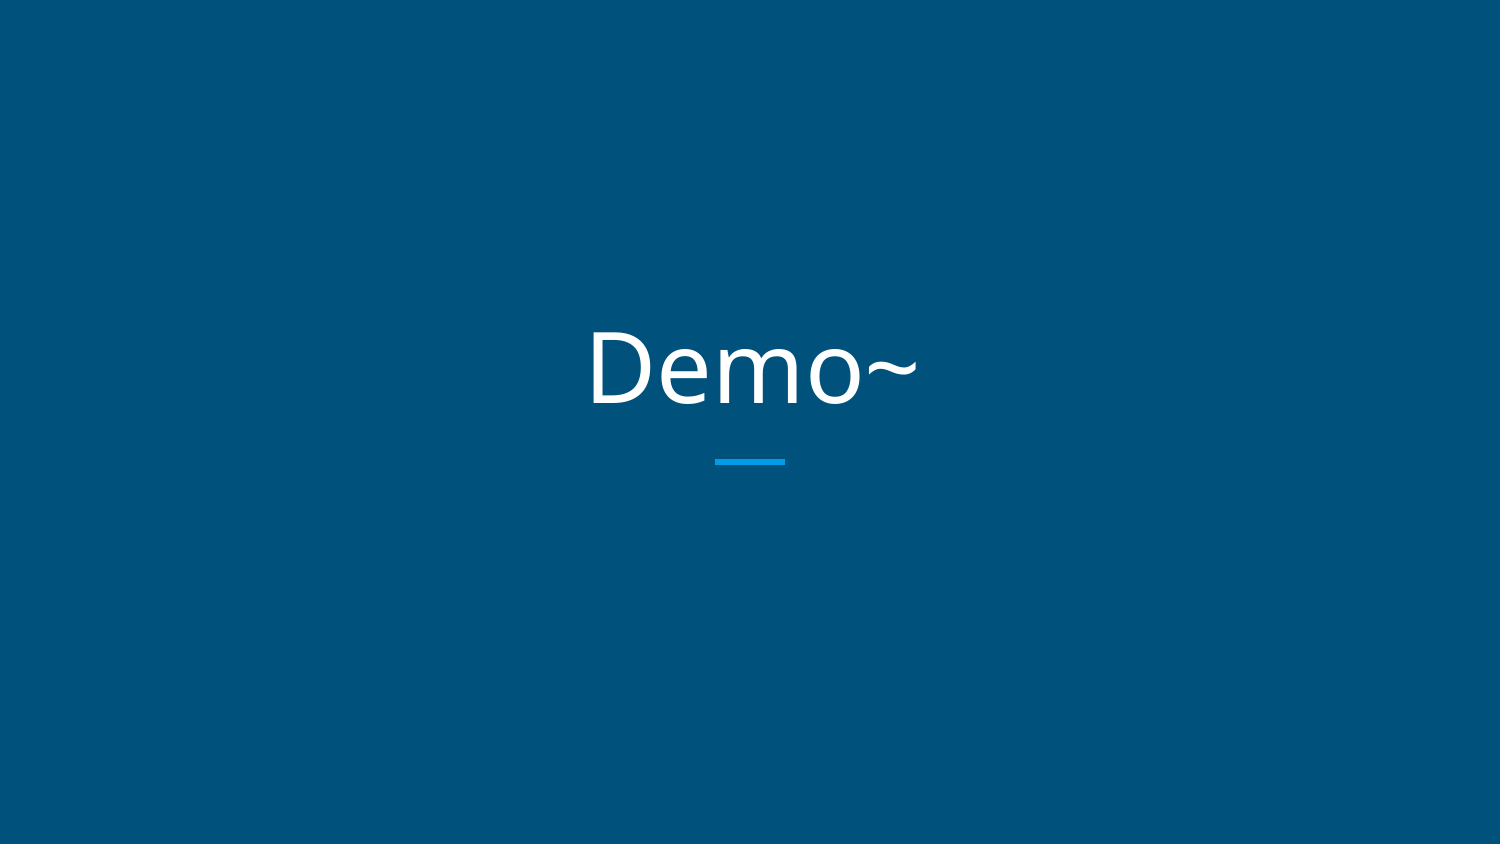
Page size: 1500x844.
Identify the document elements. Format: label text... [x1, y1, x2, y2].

title Demo~ [78, 289, 1428, 439]
